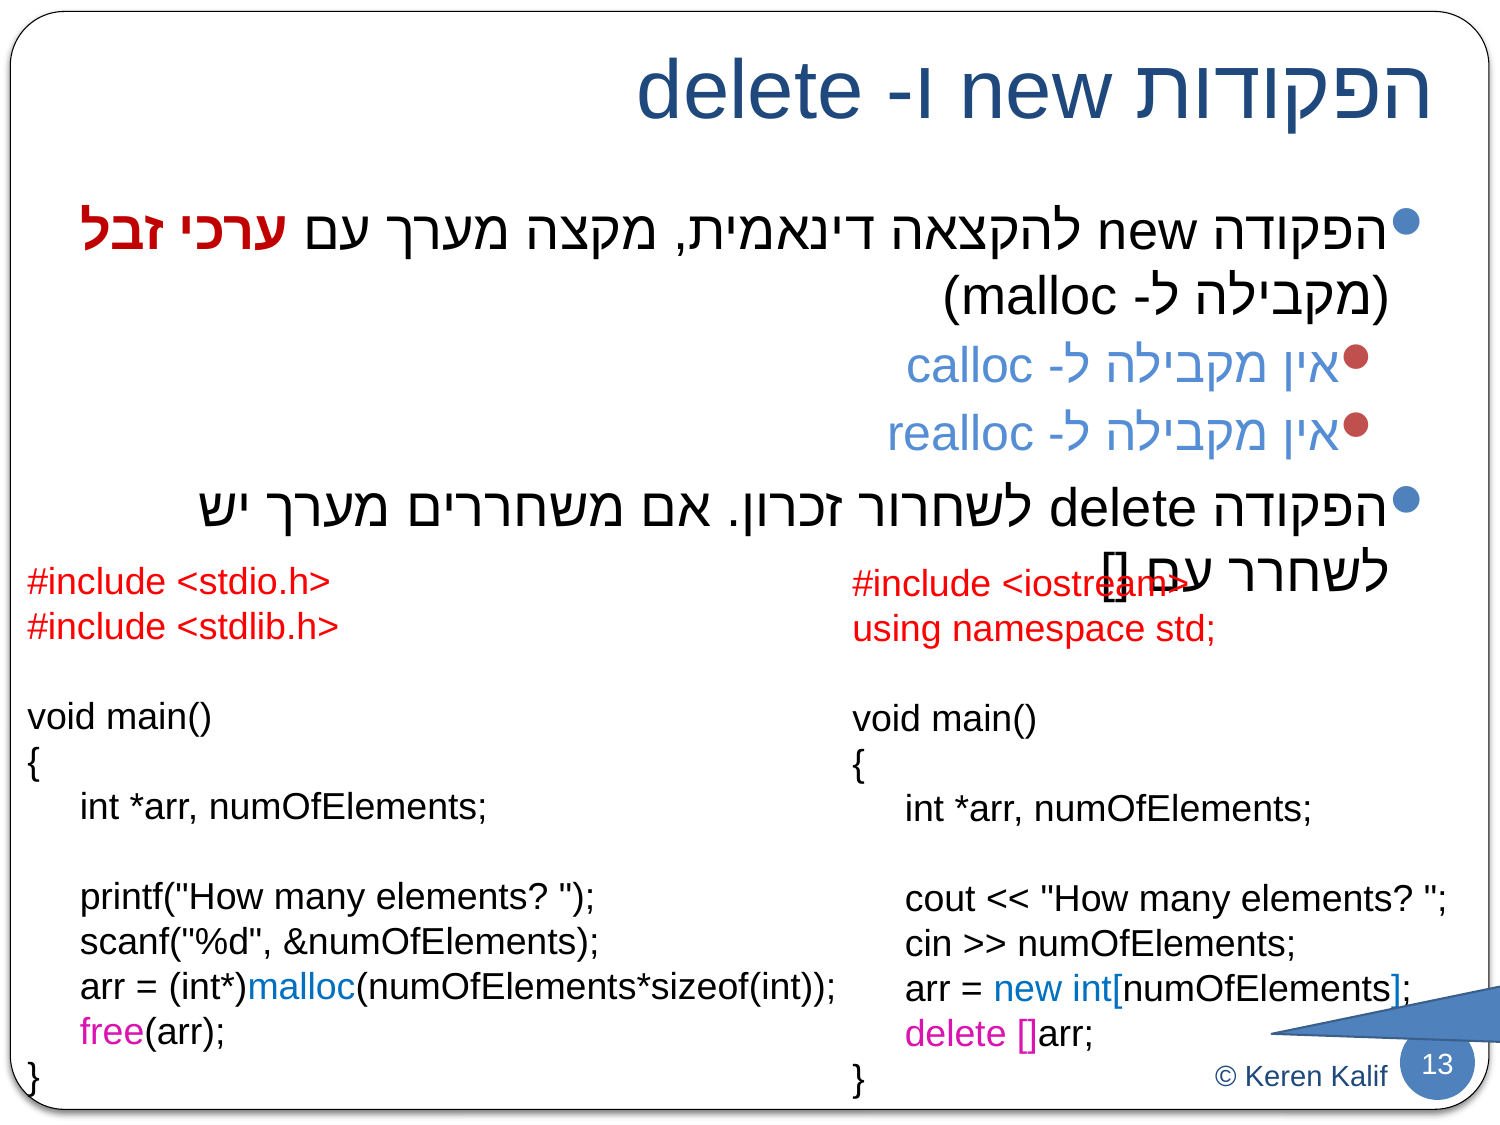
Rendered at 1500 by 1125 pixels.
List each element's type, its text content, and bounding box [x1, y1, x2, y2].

footer © Keren Kalif [1200, 1107, 1500, 1113]
title הפקודות new ו- delete [49, 0, 1451, 151]
text_box #include <stdio.h> #include <stdlib.h> void main() { int *arr, numOfElements; printf("How many elements? "); scanf("%d", &numOfElements); arr = (int*)malloc(numOfElements*sizeof(int)); free(arr); } [12, 549, 888, 1105]
list הפקודה new להקצאה דינאמית, מקצה מערך עם ערכי זבל (מקבילה ל- malloc) אין מקבילה ל- calloc אין מקבילה ל- realloc הפקודה delete לשחרור זכרון. אם משחררים מערך יש לשחרר עם [] [49, 187, 1451, 552]
text_box #include <iostream> using namespace std; void main() { int *arr, numOfElements; cout << "How many elements? "; cin >> numOfElements; arr = new int[numOfElements]; delete []arr; } [837, 552, 1500, 1107]
text_box נשים לב כיצד משחררים מערך שהוקצה דינאמית! [1270, 985, 1500, 1043]
